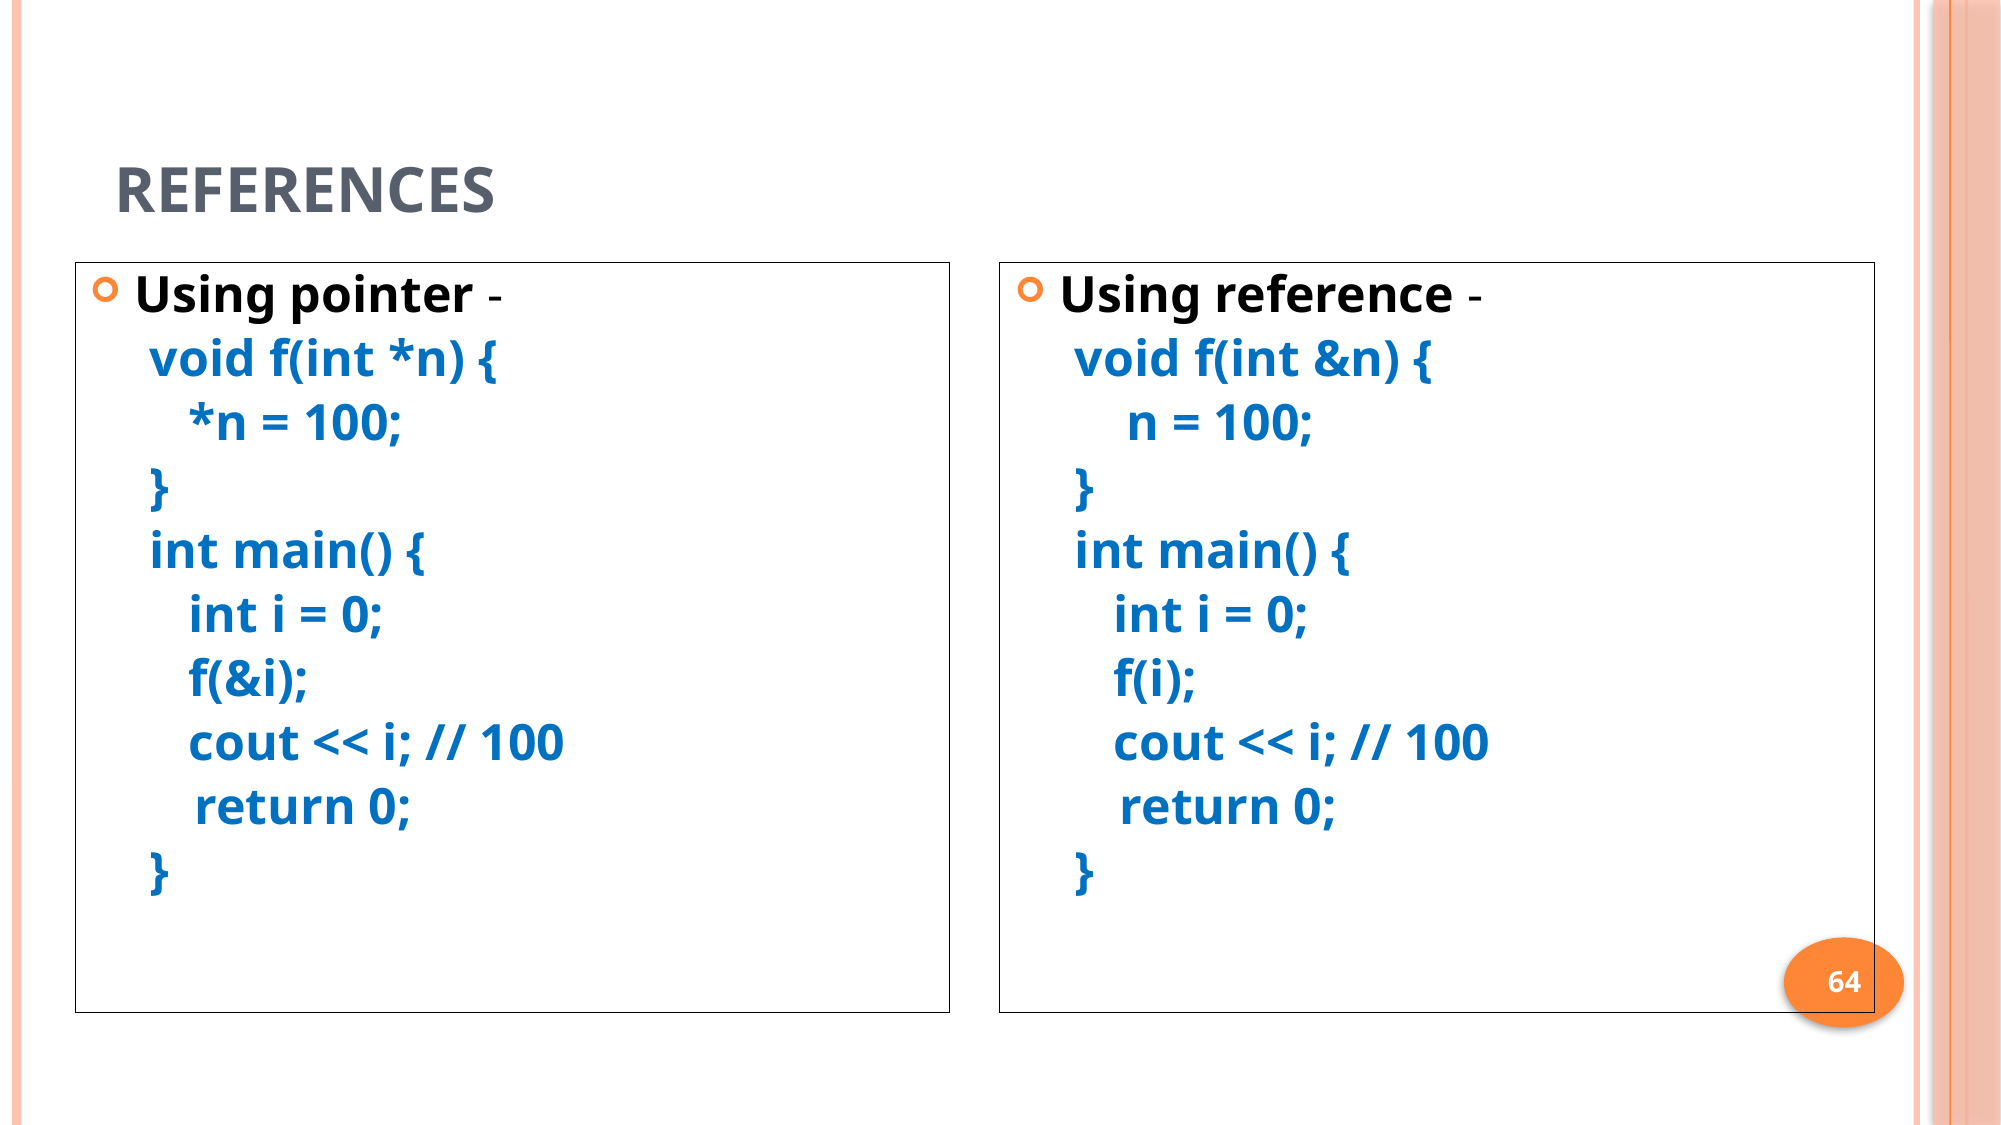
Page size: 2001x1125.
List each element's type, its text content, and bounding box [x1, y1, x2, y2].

slide_number 64 [1777, 940, 1912, 1027]
text_box Using reference - void f(int &n) { n = 100; } int main() { int i = 0; f(i); cout << i; // 100 return 0; } [999, 262, 1875, 1013]
title References [99, 45, 1784, 233]
text_box Using pointer - void f(int *n) { *n = 100; } int main() { int i = 0; f(&i); cout << i; // 100 return 0; } [75, 262, 950, 1013]
